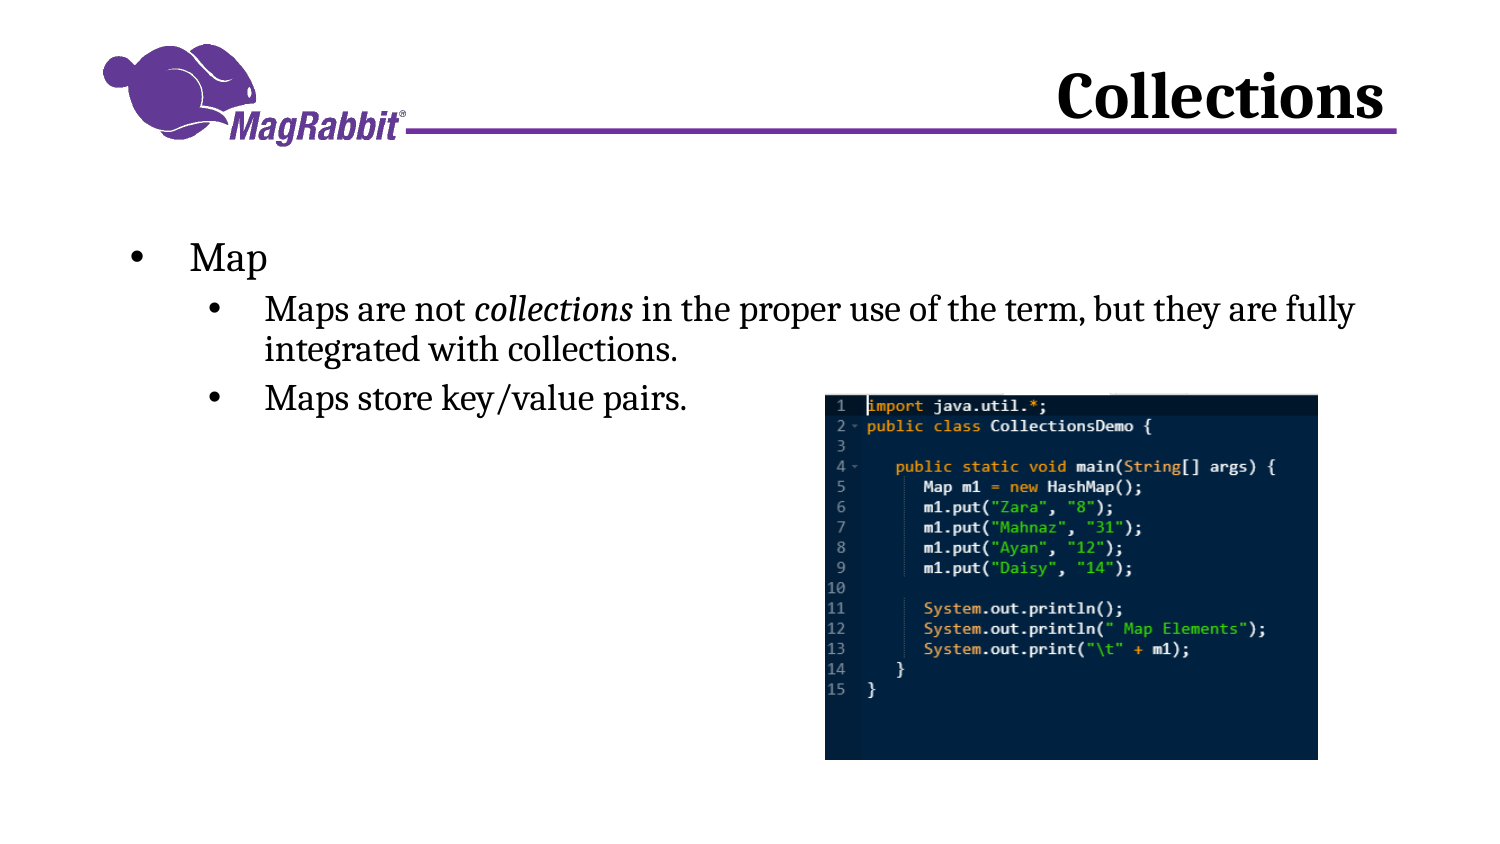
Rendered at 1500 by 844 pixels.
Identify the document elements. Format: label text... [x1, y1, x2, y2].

picture [103, 44, 406, 150]
picture [824, 392, 1319, 761]
title Collections [563, 44, 1397, 150]
list Map Maps are not collections in the proper use of the term, but they are fully integrated with collections. Maps store key/value pairs. [103, 224, 1397, 760]
